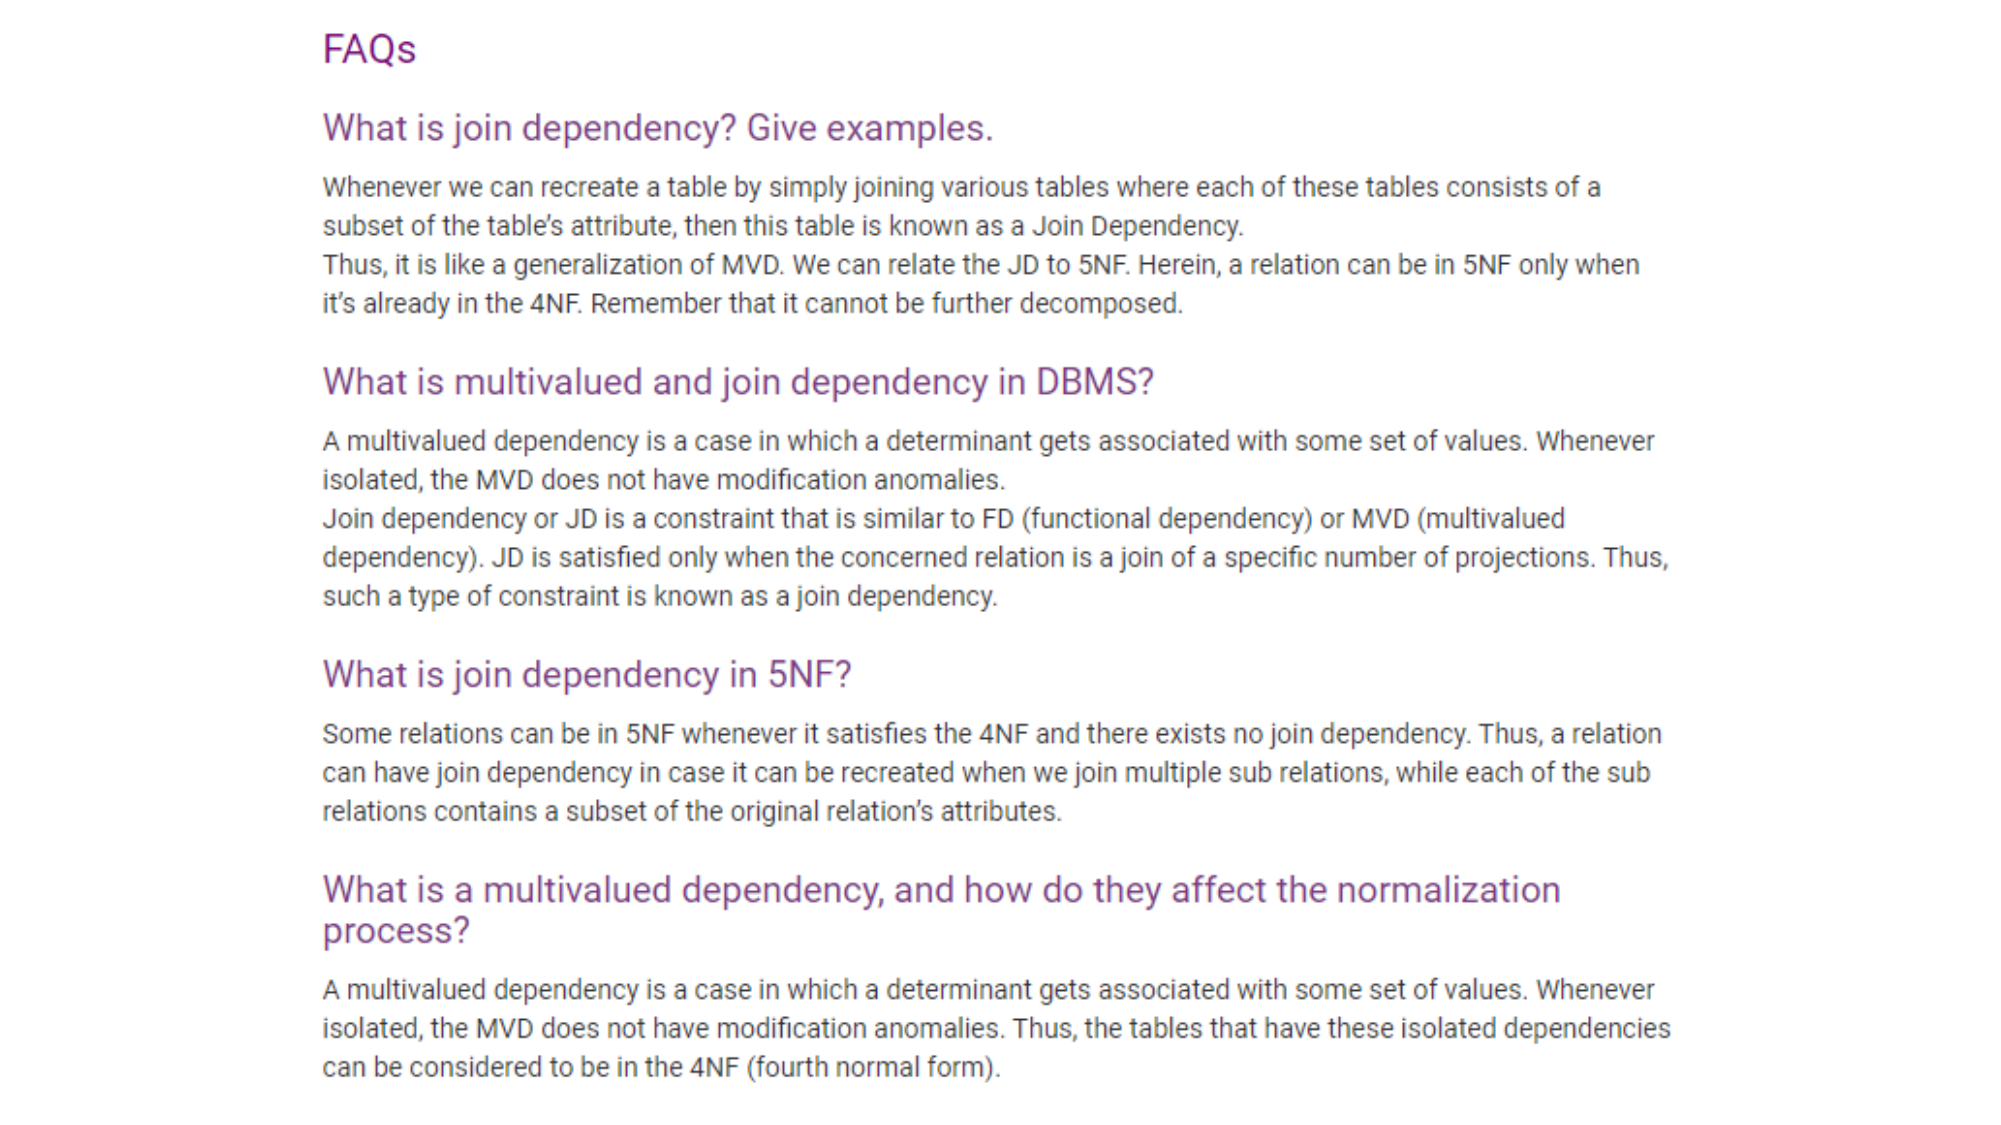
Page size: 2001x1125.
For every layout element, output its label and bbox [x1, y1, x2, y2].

picture [287, 11, 1713, 1114]
